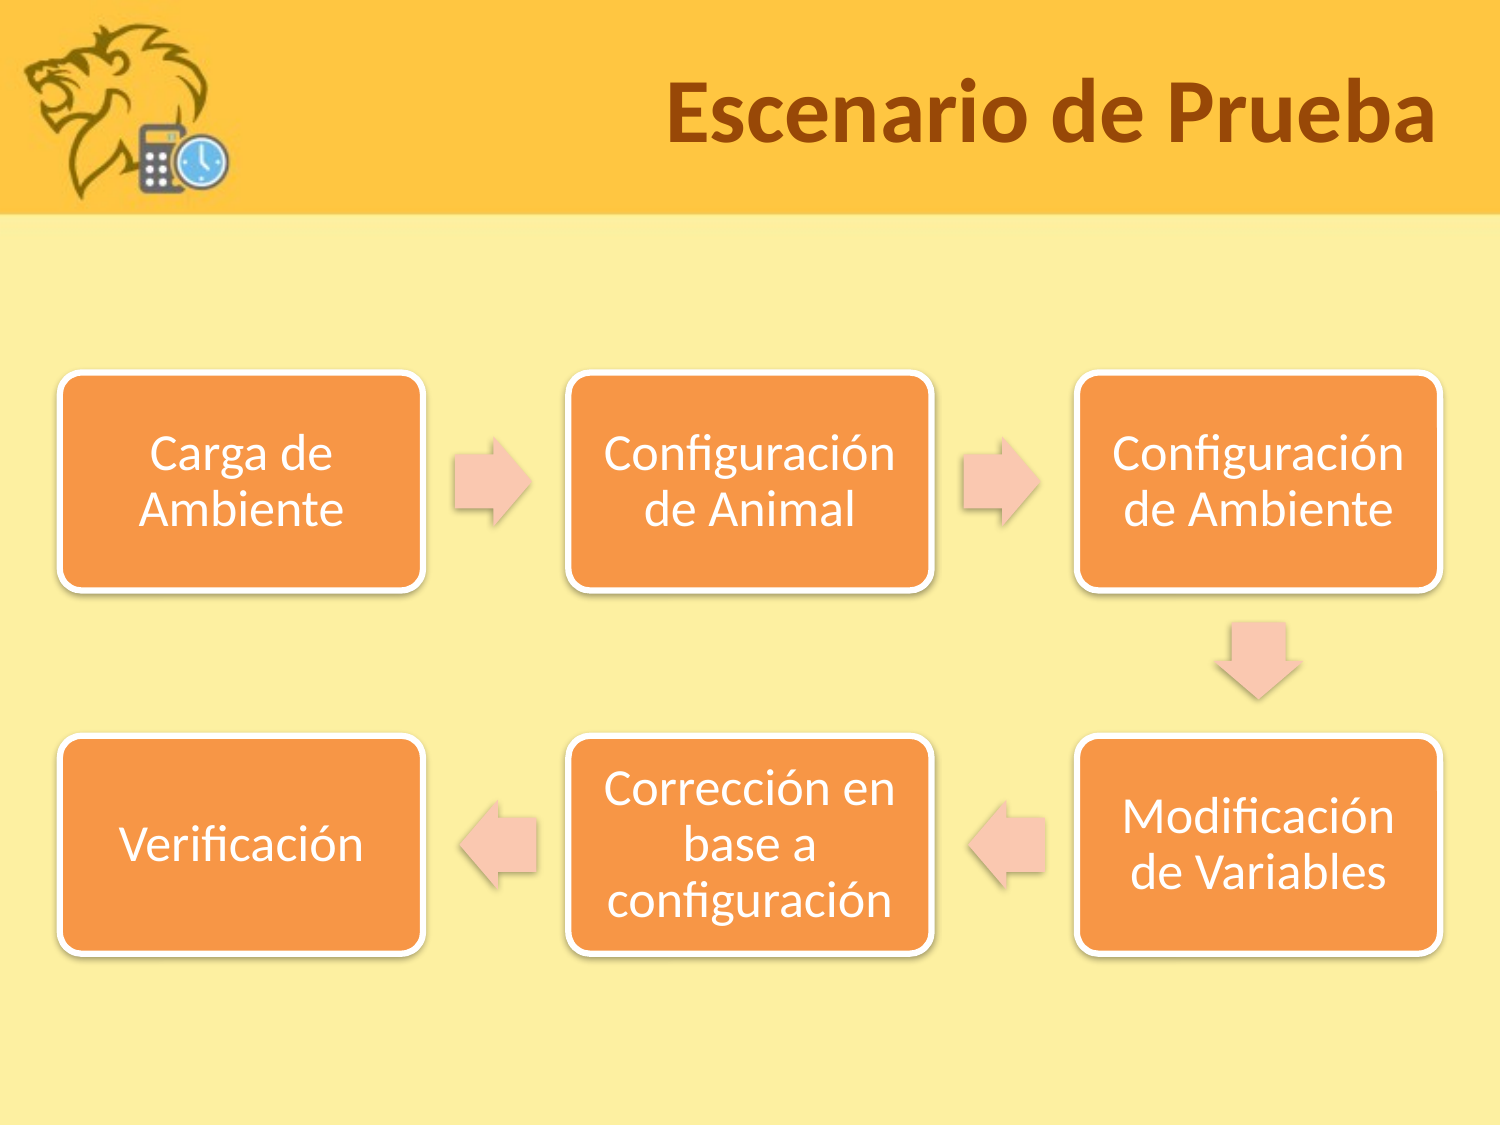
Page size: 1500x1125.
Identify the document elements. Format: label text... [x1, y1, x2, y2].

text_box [58, 258, 1442, 1068]
title Escenario de Prueba [280, 11, 1454, 200]
picture [0, 0, 1500, 1125]
